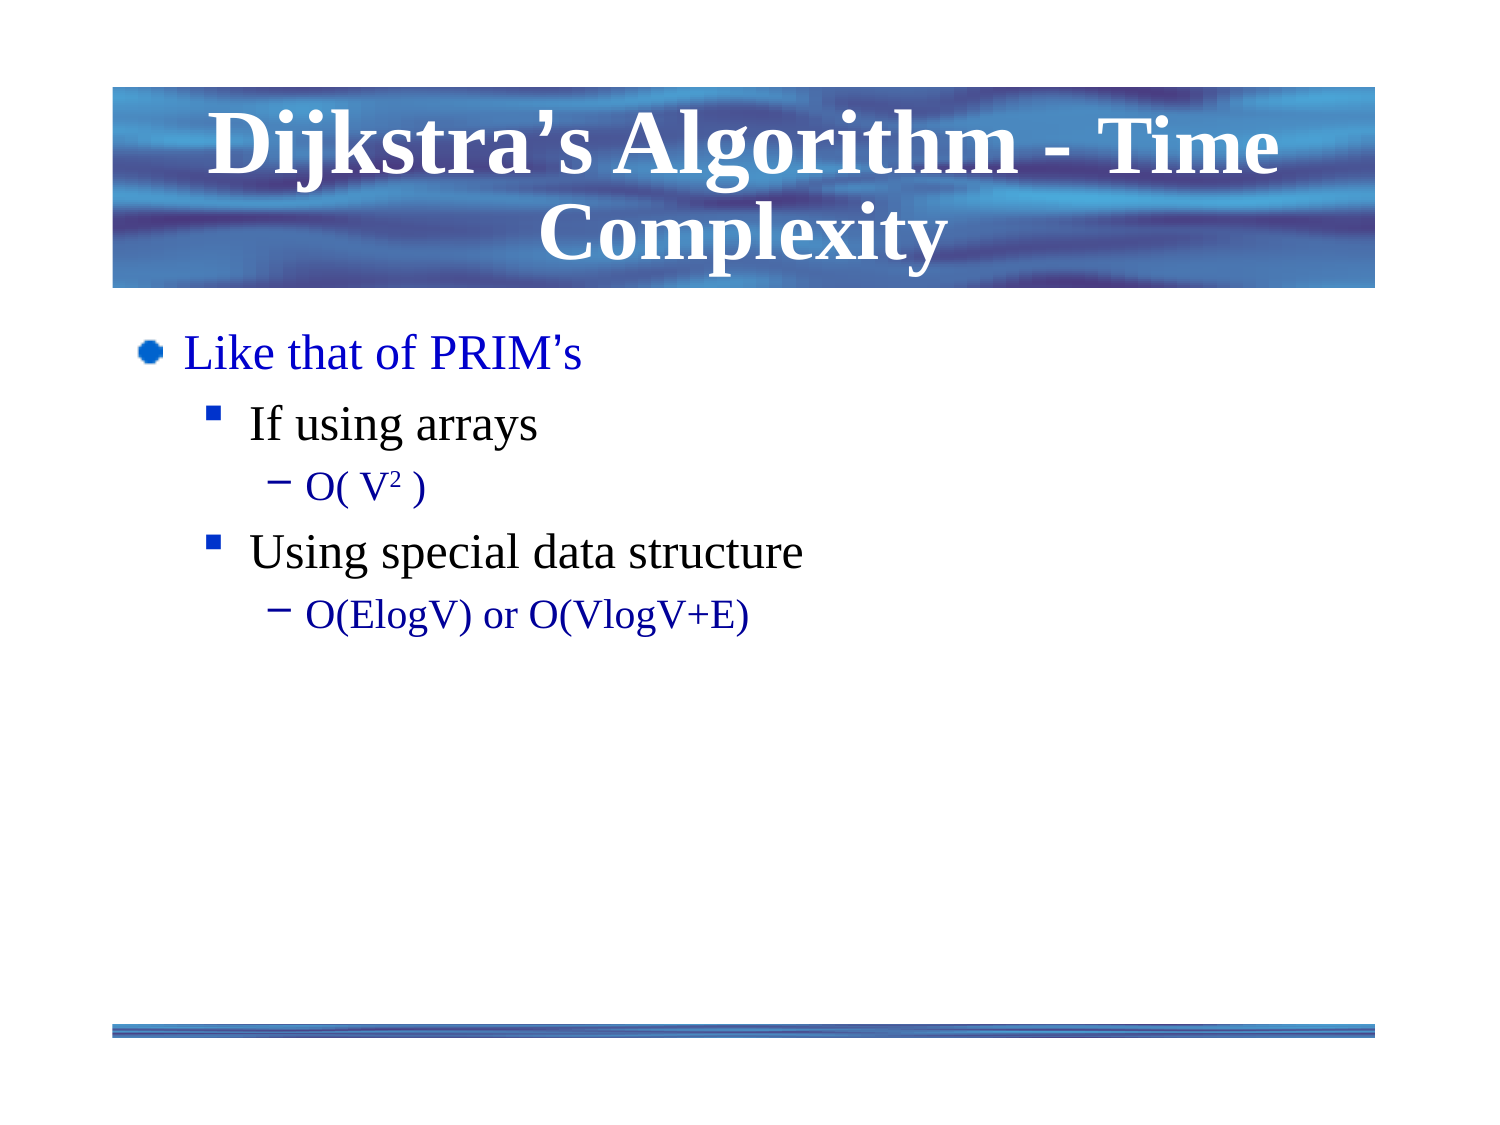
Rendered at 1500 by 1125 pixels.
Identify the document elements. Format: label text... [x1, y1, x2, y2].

title Dijkstra’s Algorithm - Time Complexity [112, 87, 1376, 288]
list Like that of PRIM’s If using arrays O( V2 ) Using special data structure O(ElogV) or O(VlogV+E) [112, 312, 1363, 1013]
picture [112, 1024, 1375, 1038]
picture [127, 332, 163, 368]
